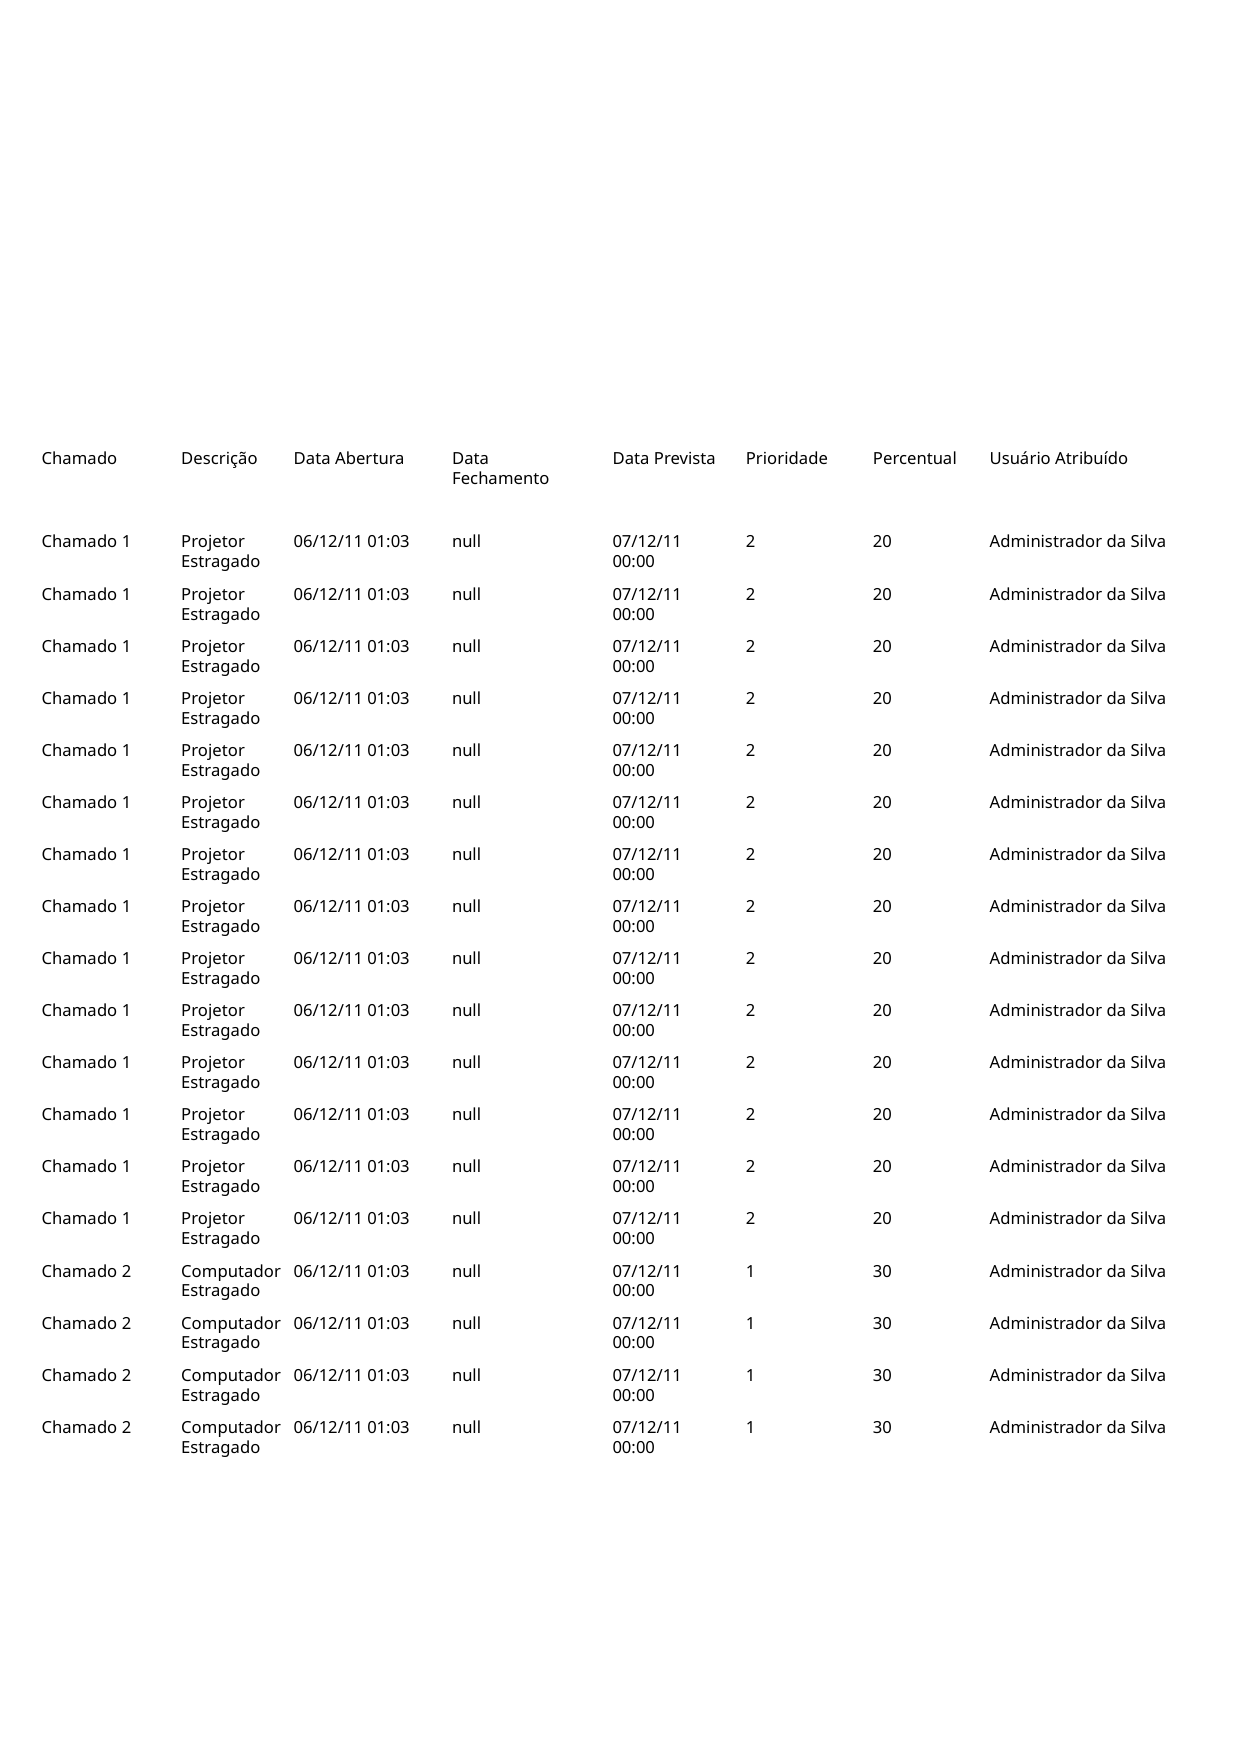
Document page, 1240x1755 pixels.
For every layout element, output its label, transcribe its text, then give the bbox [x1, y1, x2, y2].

text_box Administrador da Silva [989, 583, 1198, 625]
text_box Percentual [872, 447, 989, 490]
text_box null [452, 947, 573, 990]
text_box 1 [745, 1260, 852, 1302]
text_box 06/12/11 01:03 [293, 791, 419, 834]
text_box Administrador da Silva [989, 739, 1198, 782]
text_box Computador Estragado [181, 1364, 293, 1407]
text_box 07/12/11 00:00 [612, 1104, 725, 1146]
text_box 30 [872, 1416, 989, 1459]
text_box 20 [872, 791, 989, 834]
text_box Data Fechamento [452, 447, 573, 490]
text_box Administrador da Silva [989, 1364, 1198, 1407]
text_box Administrador da Silva [989, 1416, 1198, 1459]
text_box Projetor Estragado [181, 843, 293, 886]
text_box Data Prevista [612, 447, 725, 490]
text_box 07/12/11 00:00 [612, 1416, 725, 1459]
text_box Administrador da Silva [989, 791, 1198, 834]
text_box Chamado 2 [41, 1312, 181, 1355]
text_box Chamado 1 [41, 739, 181, 782]
text_box 06/12/11 01:03 [293, 687, 419, 730]
text_box Projetor Estragado [181, 999, 293, 1042]
text_box Chamado 1 [41, 635, 181, 678]
text_box Chamado 1 [41, 1052, 181, 1094]
text_box 06/12/11 01:03 [293, 999, 419, 1042]
text_box Chamado 1 [41, 687, 181, 730]
text_box Projetor Estragado [181, 531, 293, 573]
text_box 07/12/11 00:00 [612, 791, 725, 834]
text_box null [452, 531, 573, 573]
text_box Administrador da Silva [989, 947, 1198, 990]
text_box 20 [872, 1208, 989, 1250]
text_box 20 [872, 843, 989, 886]
text_box 06/12/11 01:03 [293, 531, 419, 573]
text_box 30 [872, 1364, 989, 1407]
text_box 2 [745, 895, 852, 938]
text_box 2 [745, 635, 852, 678]
text_box null [452, 791, 573, 834]
text_box 20 [872, 635, 989, 678]
text_box 07/12/11 00:00 [612, 1156, 725, 1198]
text_box 07/12/11 00:00 [612, 1260, 725, 1302]
text_box 2 [745, 583, 852, 625]
text_box null [452, 895, 573, 938]
text_box Administrador da Silva [989, 1052, 1198, 1094]
text_box Chamado 1 [41, 843, 181, 886]
text_box 07/12/11 00:00 [612, 531, 725, 573]
text_box null [452, 1312, 573, 1355]
text_box 06/12/11 01:03 [293, 583, 419, 625]
text_box Chamado 1 [41, 1208, 181, 1250]
text_box Administrador da Silva [989, 1260, 1198, 1302]
text_box Projetor Estragado [181, 583, 293, 625]
text_box 06/12/11 01:03 [293, 739, 419, 782]
text_box 2 [745, 531, 852, 573]
text_box Administrador da Silva [989, 1312, 1198, 1355]
text_box 06/12/11 01:03 [293, 635, 419, 678]
text_box 2 [745, 1104, 852, 1146]
text_box 2 [745, 1208, 852, 1250]
text_box Administrador da Silva [989, 531, 1198, 573]
text_box Chamado 1 [41, 1156, 181, 1198]
text_box Chamado 2 [41, 1364, 181, 1407]
text_box Projetor Estragado [181, 1156, 293, 1198]
text_box null [452, 1104, 573, 1146]
text_box null [452, 843, 573, 886]
text_box 20 [872, 947, 989, 990]
text_box null [452, 687, 573, 730]
text_box Chamado 1 [41, 791, 181, 834]
text_box Chamado 1 [41, 999, 181, 1042]
text_box Administrador da Silva [989, 843, 1198, 886]
text_box 06/12/11 01:03 [293, 1052, 419, 1094]
text_box 07/12/11 00:00 [612, 739, 725, 782]
text_box Chamado 2 [41, 1260, 181, 1302]
text_box Chamado 1 [41, 895, 181, 938]
text_box Projetor Estragado [181, 1052, 293, 1094]
text_box 06/12/11 01:03 [293, 895, 419, 938]
text_box Administrador da Silva [989, 687, 1198, 730]
text_box Usuário Atribuído [989, 447, 1198, 490]
text_box null [452, 635, 573, 678]
text_box 06/12/11 01:03 [293, 1208, 419, 1250]
text_box 2 [745, 947, 852, 990]
text_box 06/12/11 01:03 [293, 1416, 419, 1459]
text_box 07/12/11 00:00 [612, 1312, 725, 1355]
text_box 07/12/11 00:00 [612, 1208, 725, 1250]
text_box Projetor Estragado [181, 739, 293, 782]
text_box Chamado [41, 447, 181, 490]
text_box 06/12/11 01:03 [293, 843, 419, 886]
text_box null [452, 1208, 573, 1250]
text_box null [452, 1260, 573, 1302]
text_box 06/12/11 01:03 [293, 1312, 419, 1355]
text_box Administrador da Silva [989, 1104, 1198, 1146]
text_box 20 [872, 895, 989, 938]
text_box 2 [745, 1052, 852, 1094]
text_box Administrador da Silva [989, 999, 1198, 1042]
text_box 30 [872, 1312, 989, 1355]
text_box Computador Estragado [181, 1312, 293, 1355]
text_box 06/12/11 01:03 [293, 947, 419, 990]
text_box Chamado 1 [41, 531, 181, 573]
text_box 07/12/11 00:00 [612, 635, 725, 678]
text_box 1 [745, 1416, 852, 1459]
text_box Projetor Estragado [181, 635, 293, 678]
text_box Chamado 2 [41, 1416, 181, 1459]
text_box null [452, 1416, 573, 1459]
text_box Projetor Estragado [181, 947, 293, 990]
text_box 20 [872, 687, 989, 730]
text_box Projetor Estragado [181, 1208, 293, 1250]
text_box 20 [872, 583, 989, 625]
text_box 20 [872, 1156, 989, 1198]
text_box null [452, 999, 573, 1042]
text_box 06/12/11 01:03 [293, 1104, 419, 1146]
text_box 2 [745, 1156, 852, 1198]
text_box 2 [745, 739, 852, 782]
text_box Descrição [181, 447, 293, 490]
text_box Administrador da Silva [989, 895, 1198, 938]
text_box 2 [745, 791, 852, 834]
text_box Chamado 1 [41, 583, 181, 625]
text_box 1 [745, 1312, 852, 1355]
text_box 06/12/11 01:03 [293, 1364, 419, 1407]
text_box 20 [872, 999, 989, 1042]
text_box Projetor Estragado [181, 1104, 293, 1146]
text_box Administrador da Silva [989, 635, 1198, 678]
text_box 1 [745, 1364, 852, 1407]
text_box Chamado 1 [41, 947, 181, 990]
text_box 07/12/11 00:00 [612, 1052, 725, 1094]
text_box 07/12/11 00:00 [612, 687, 725, 730]
text_box Computador Estragado [181, 1416, 293, 1459]
text_box Prioridade [745, 447, 852, 490]
text_box Projetor Estragado [181, 895, 293, 938]
text_box Projetor Estragado [181, 791, 293, 834]
text_box 07/12/11 00:00 [612, 843, 725, 886]
text_box 07/12/11 00:00 [612, 895, 725, 938]
text_box Computador Estragado [181, 1260, 293, 1302]
text_box 30 [872, 1260, 989, 1302]
text_box 2 [745, 999, 852, 1042]
text_box 07/12/11 00:00 [612, 999, 725, 1042]
text_box 20 [872, 1052, 989, 1094]
text_box Chamado 1 [41, 1104, 181, 1146]
text_box 07/12/11 00:00 [612, 1364, 725, 1407]
text_box 07/12/11 00:00 [612, 947, 725, 990]
text_box 2 [745, 843, 852, 886]
text_box 20 [872, 739, 989, 782]
text_box null [452, 583, 573, 625]
text_box Projetor Estragado [181, 687, 293, 730]
text_box 2 [745, 687, 852, 730]
text_box 06/12/11 01:03 [293, 1156, 419, 1198]
text_box 06/12/11 01:03 [293, 1260, 419, 1302]
text_box null [452, 1156, 573, 1198]
text_box null [452, 1052, 573, 1094]
text_box Data Abertura [293, 447, 419, 490]
text_box Administrador da Silva [989, 1156, 1198, 1198]
text_box 07/12/11 00:00 [612, 583, 725, 625]
text_box Administrador da Silva [989, 1208, 1198, 1250]
text_box null [452, 739, 573, 782]
text_box 20 [872, 531, 989, 573]
text_box 20 [872, 1104, 989, 1146]
text_box null [452, 1364, 573, 1407]
